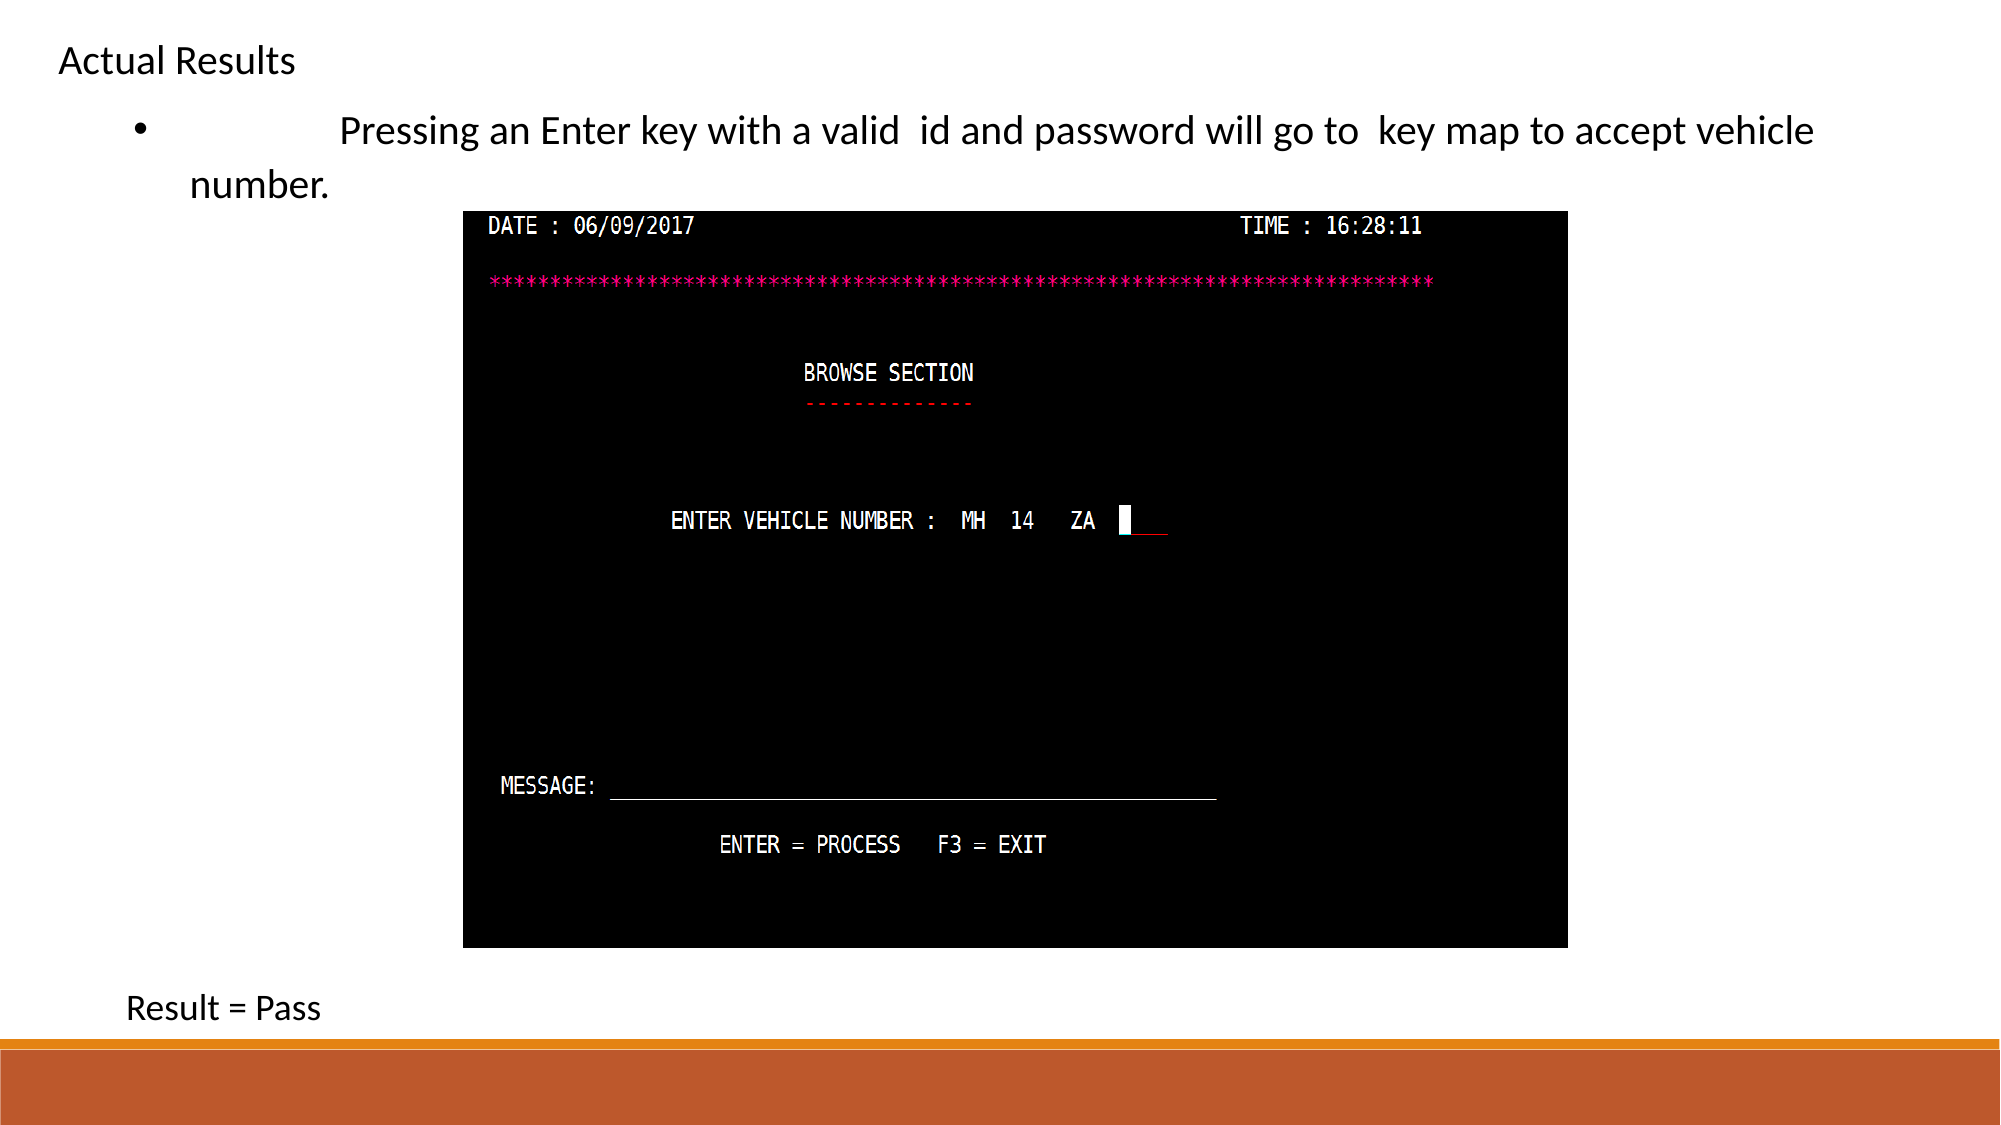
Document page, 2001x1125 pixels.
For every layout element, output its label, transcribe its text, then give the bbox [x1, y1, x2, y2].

text_box Result = Pass [111, 975, 337, 1036]
text_box Actual Results Pressing an Enter key with a valid id and password will go to key map to accept vehicle number. [43, 22, 1936, 215]
picture [462, 210, 1569, 948]
